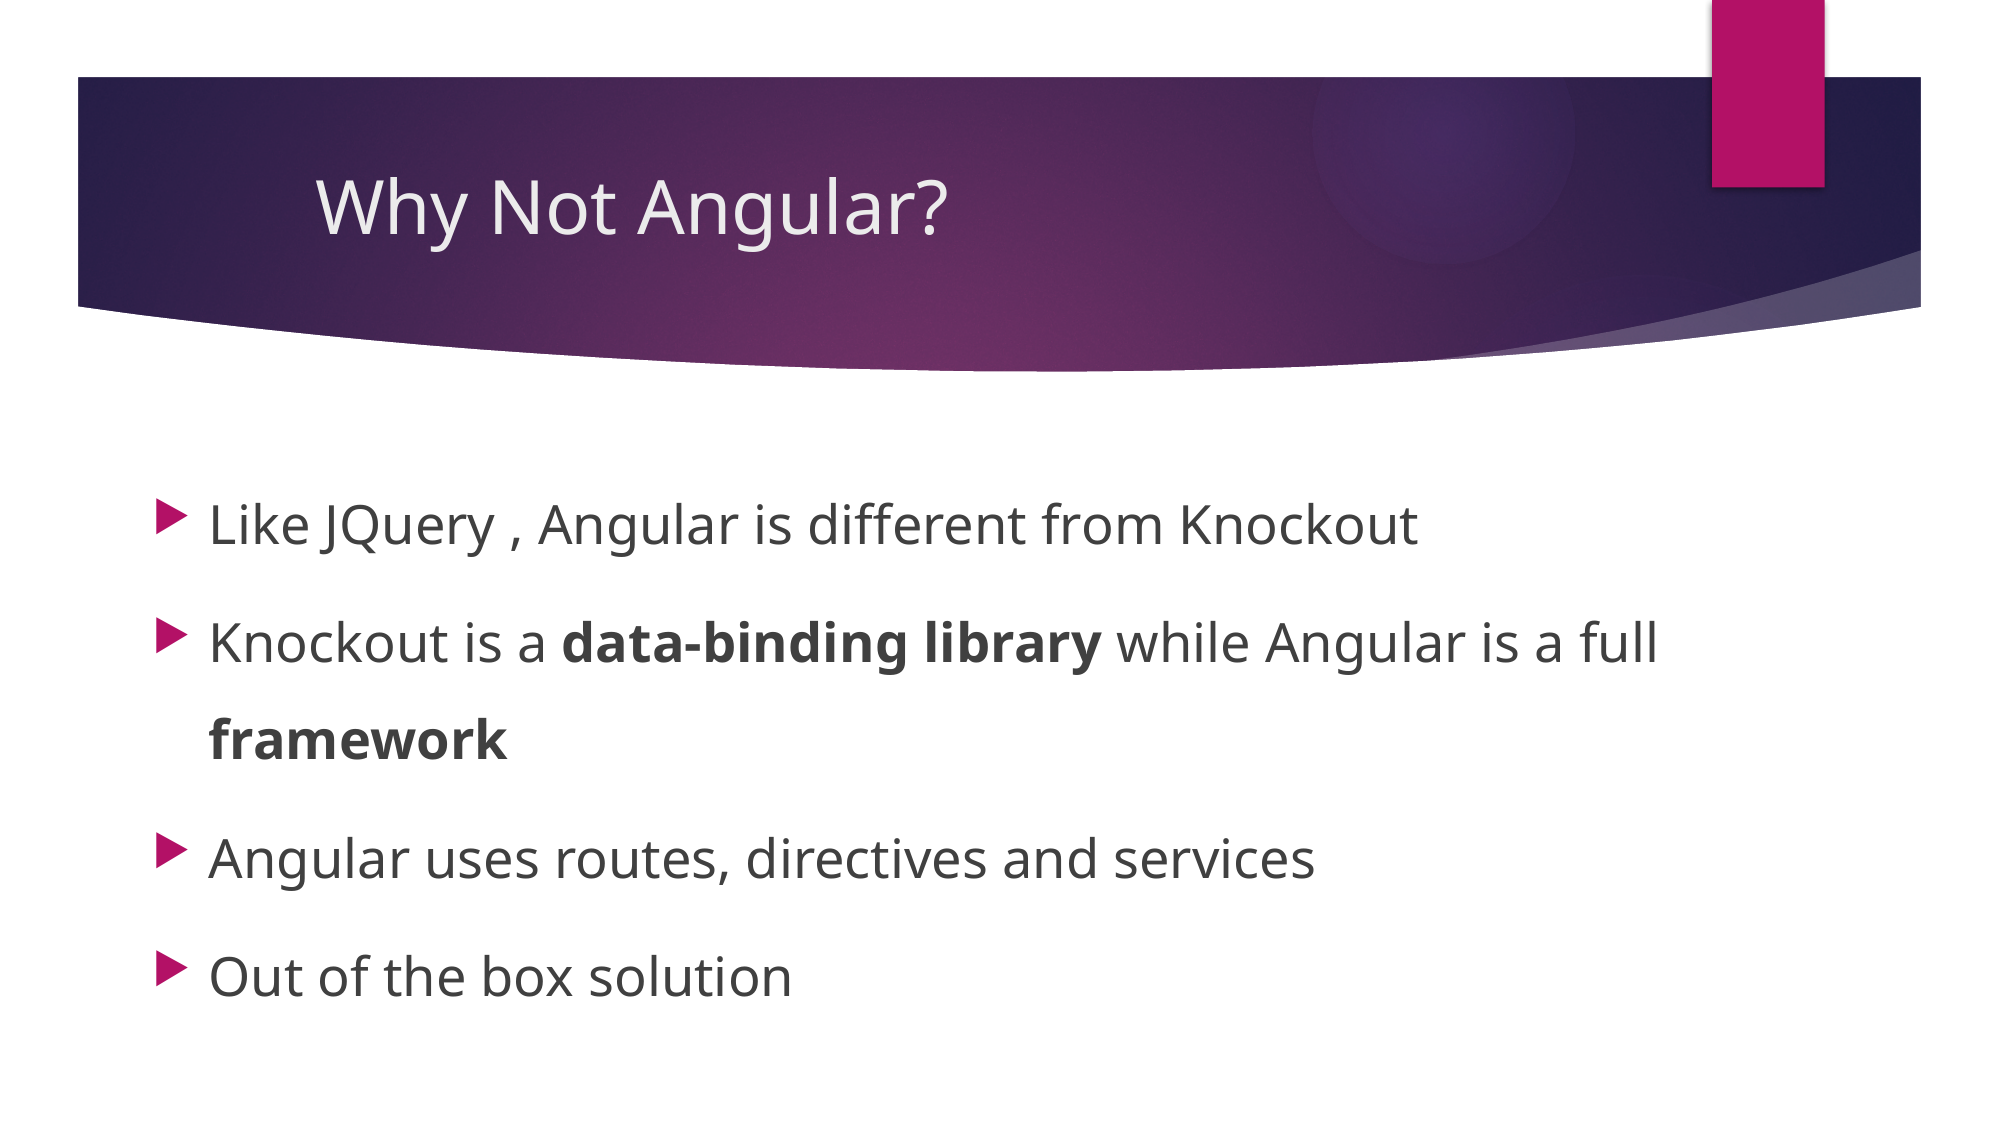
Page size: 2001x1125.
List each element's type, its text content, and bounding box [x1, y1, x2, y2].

title Why Not Angular? [300, 99, 1762, 311]
list Like JQuery , Angular is different from Knockout Knockout is a data-binding library while Angular is a full framework Angular uses routes, directives and services Out of the box solution [137, 450, 1768, 1075]
